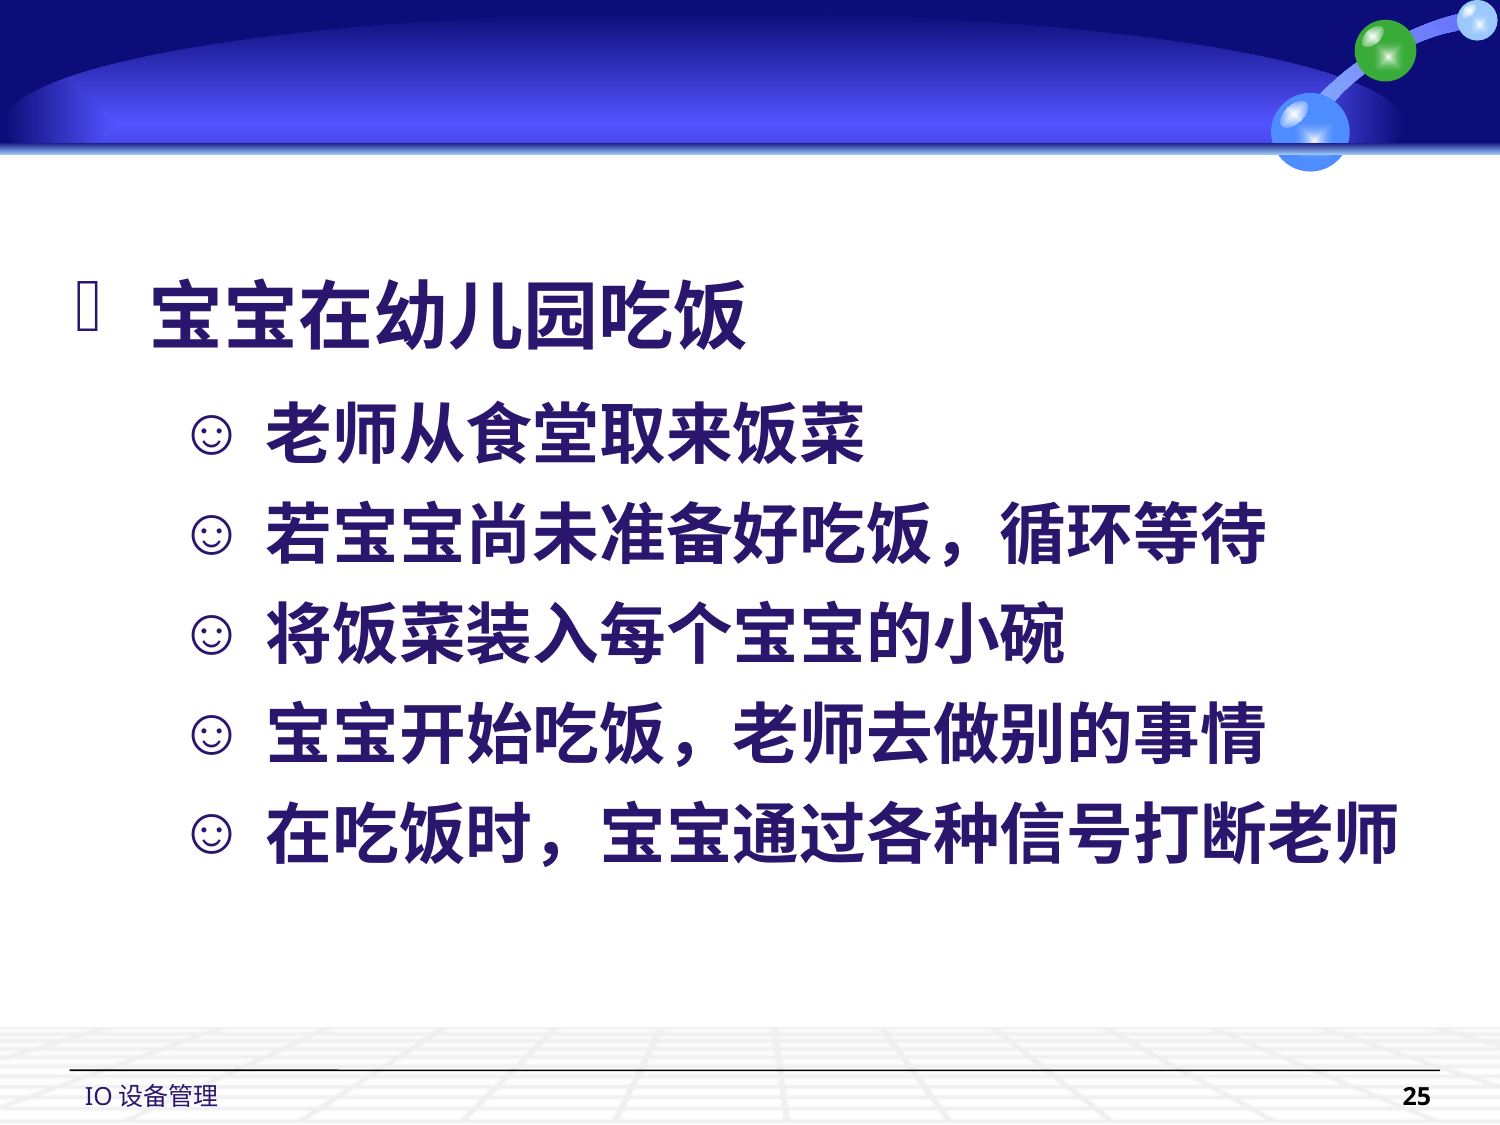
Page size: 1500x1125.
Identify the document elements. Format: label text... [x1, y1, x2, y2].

text_box 宝宝在幼儿园吃饭 老师从食堂取来饭菜 若宝宝尚未准备好吃饭，循环等待 将饭菜装入每个宝宝的小碗 宝宝开始吃饭，老师去做别的事情 在吃饭时，宝宝通过各种信号打断老师 [60, 260, 1432, 879]
footer IO设备管理 [69, 1072, 545, 1123]
slide_number 25 [1095, 1072, 1447, 1124]
picture [0, 1028, 1500, 1125]
